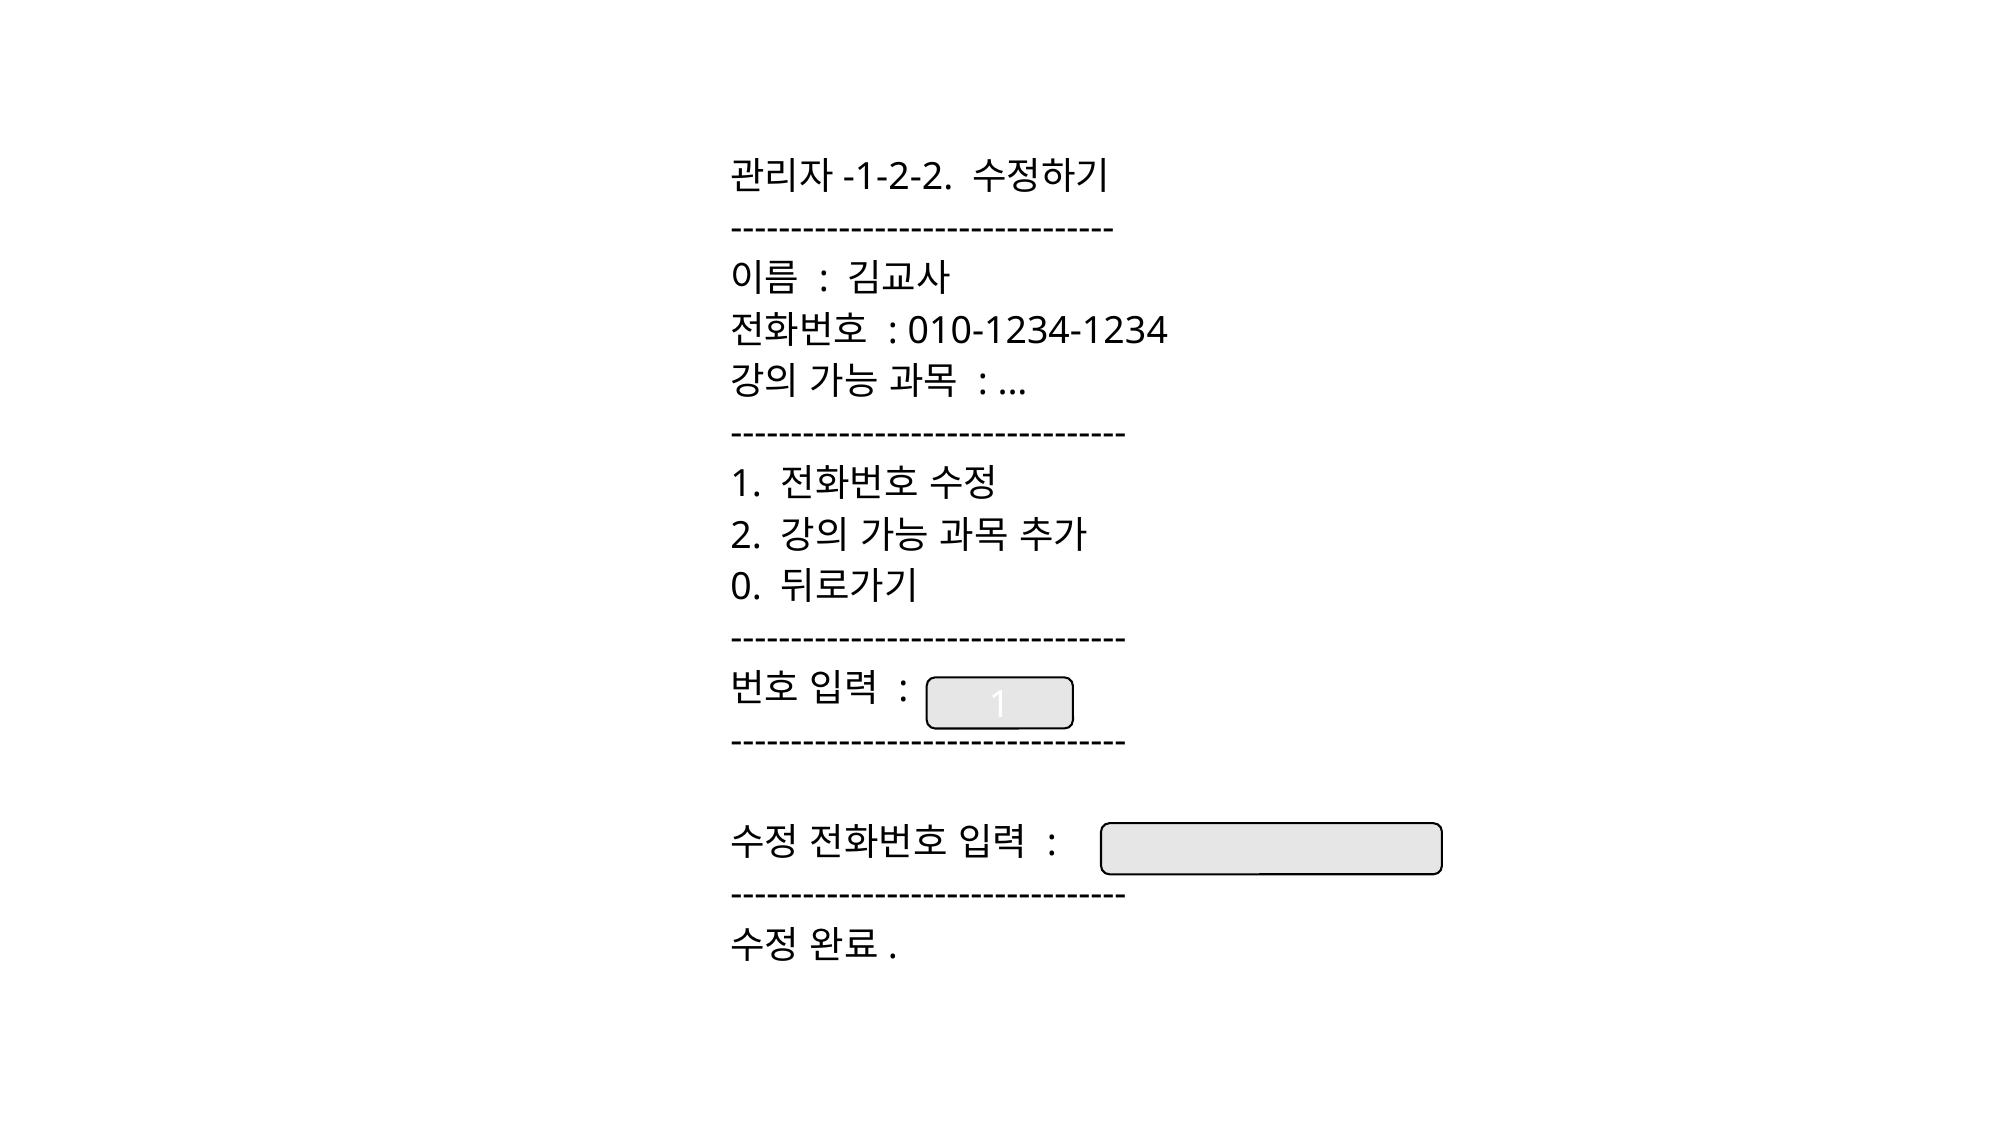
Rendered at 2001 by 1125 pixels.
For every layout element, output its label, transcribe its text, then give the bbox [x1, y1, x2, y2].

text_box 관리자-1-2-2. 수정하기 -------------------------------- 이름 : 김교사 전화번호 : 010-1234-1234 강의 가능 과목 : ... --------------------------------- 1. 전화번호 수정 2. 강의 가능 과목 추가 0. 뒤로가기 --------------------------------- 번호 입력 : --------------------------------- 수정 전화번호 입력 : --------------------------------- 수정 완료. [715, 137, 1284, 974]
text_box 1 [925, 676, 1075, 730]
text_box [1099, 822, 1443, 876]
